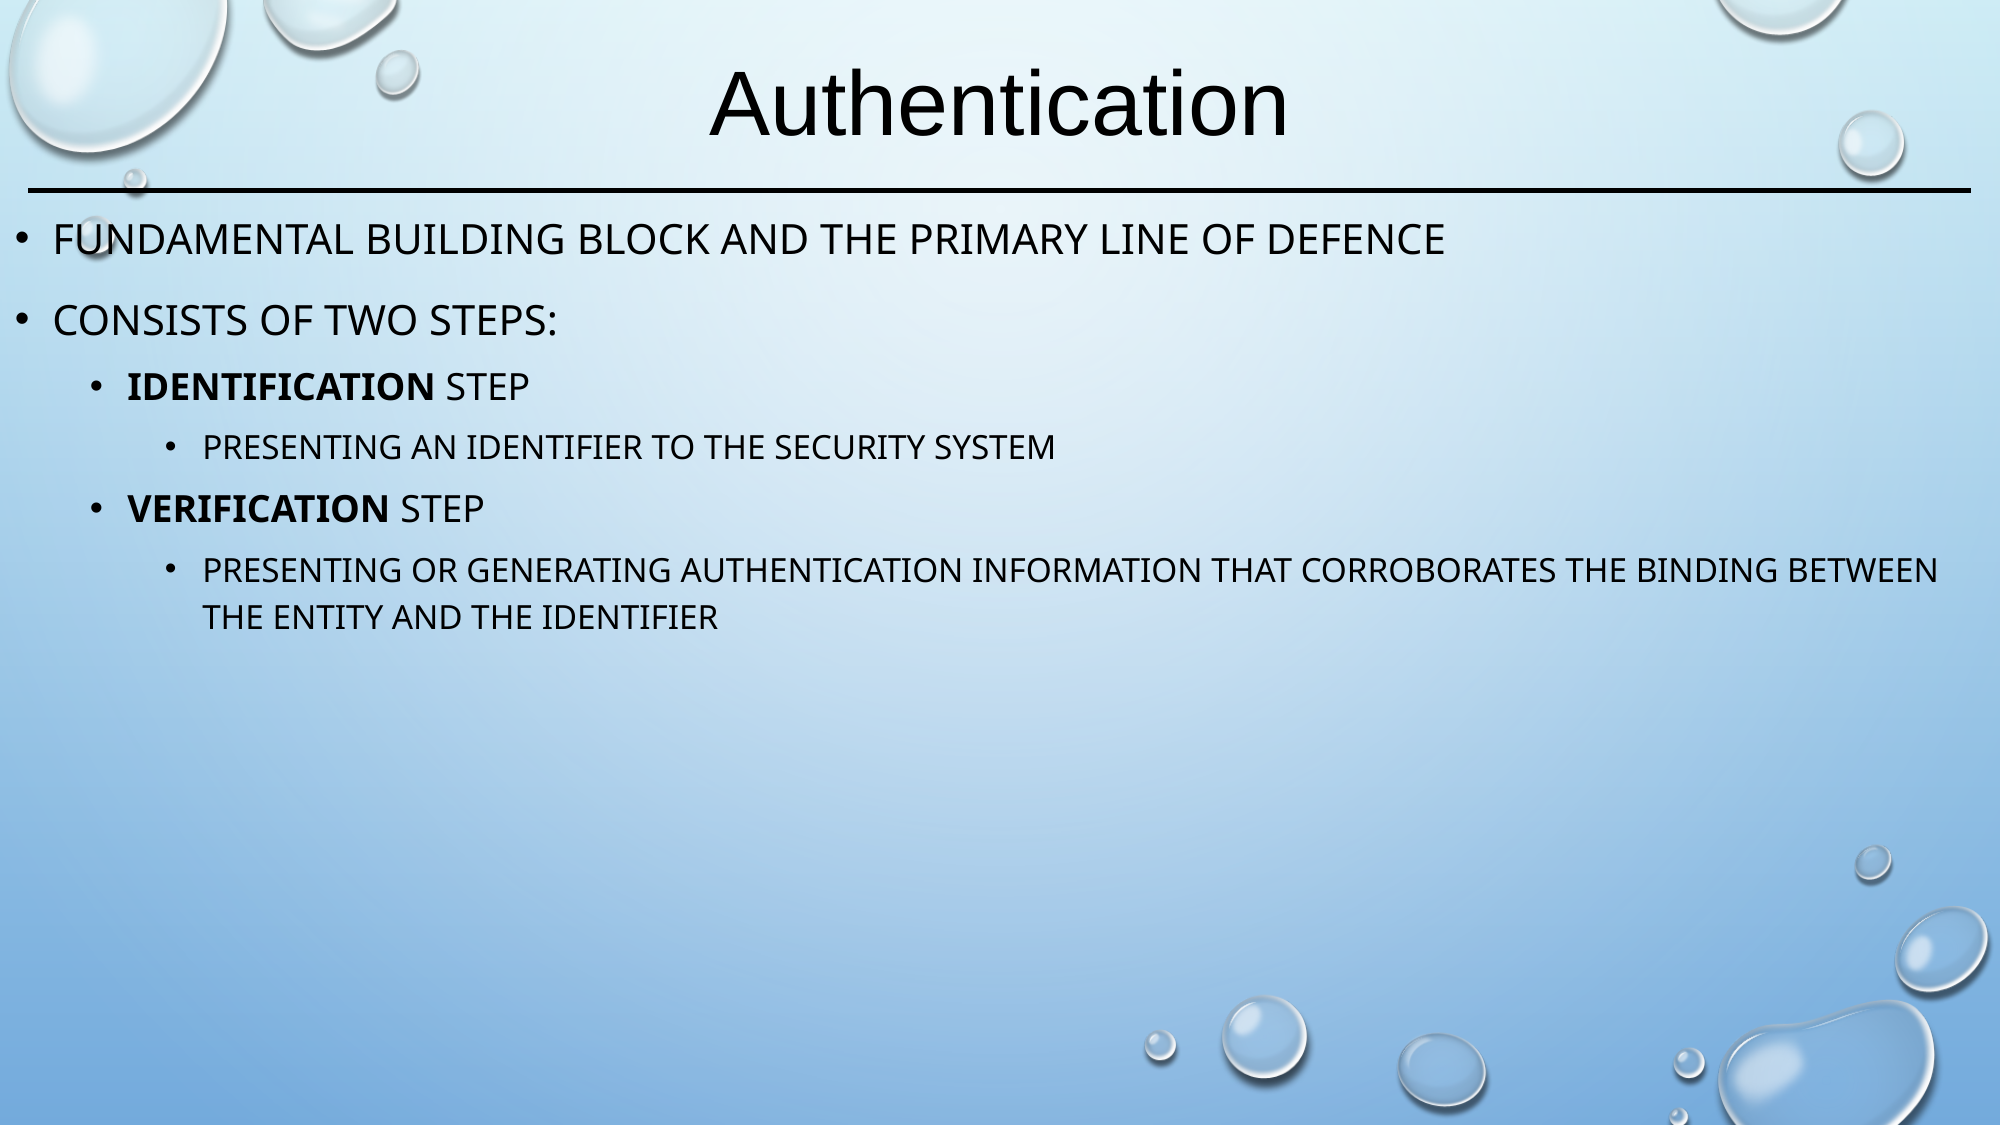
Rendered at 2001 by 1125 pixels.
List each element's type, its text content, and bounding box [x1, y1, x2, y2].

title Authentication [28, 25, 1972, 187]
list Fundamental building block and the primary line of defence Consists of two steps: Identification step presenting an identifier to the security system Verification step presenting or generating authentication information that corroborates the binding between the entity and the identifier [0, 195, 2000, 1125]
picture [0, 0, 2000, 195]
